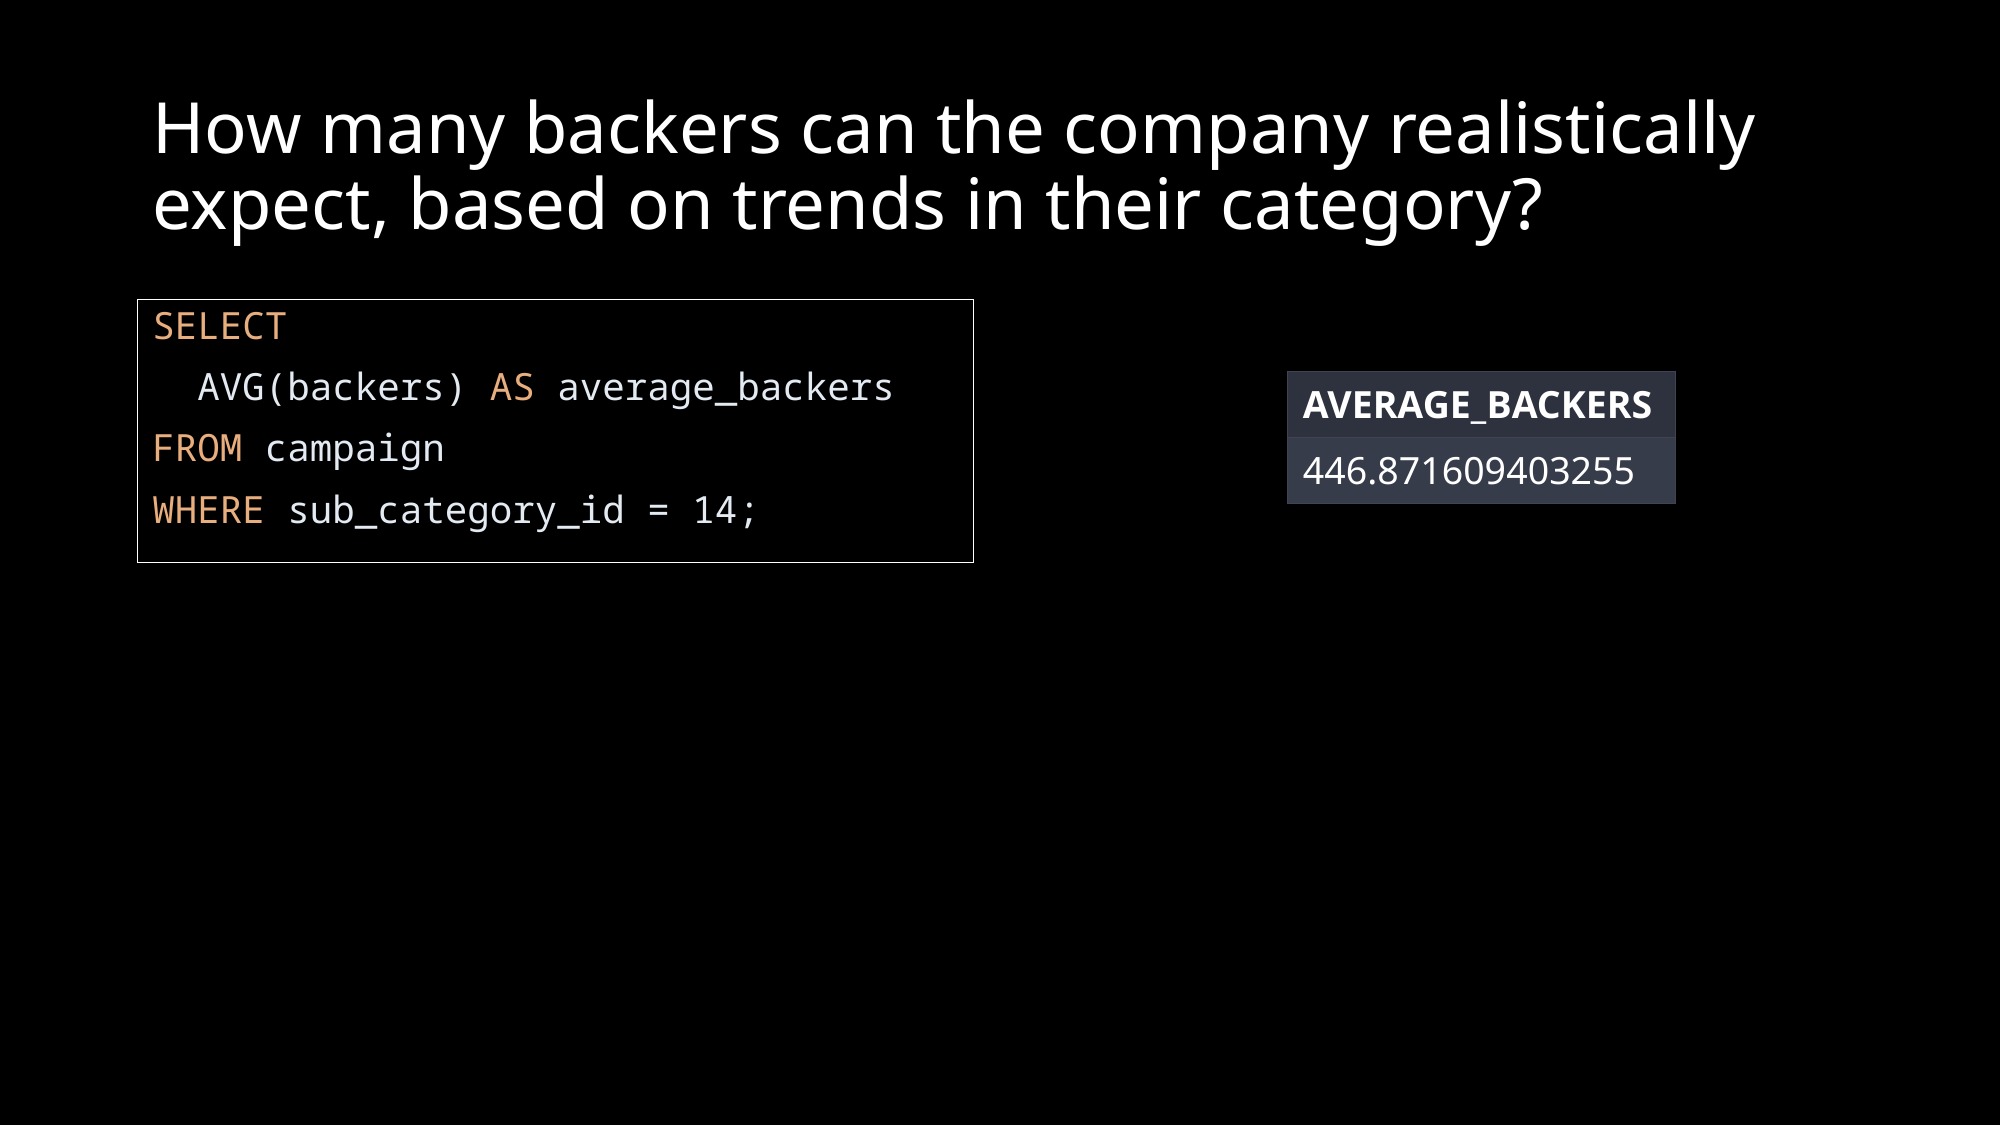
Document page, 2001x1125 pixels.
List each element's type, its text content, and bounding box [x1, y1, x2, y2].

table_header AVERAGE_BACKERS [1288, 372, 1675, 437]
list SELECT AVG(backers) AS average_backers FROM campaign WHERE sub_category_id = 14; [137, 299, 974, 563]
title How many backers can the company realistically expect, based on trends in their category? [137, 59, 1863, 278]
table_cell 446.871609403255 [1288, 438, 1675, 503]
